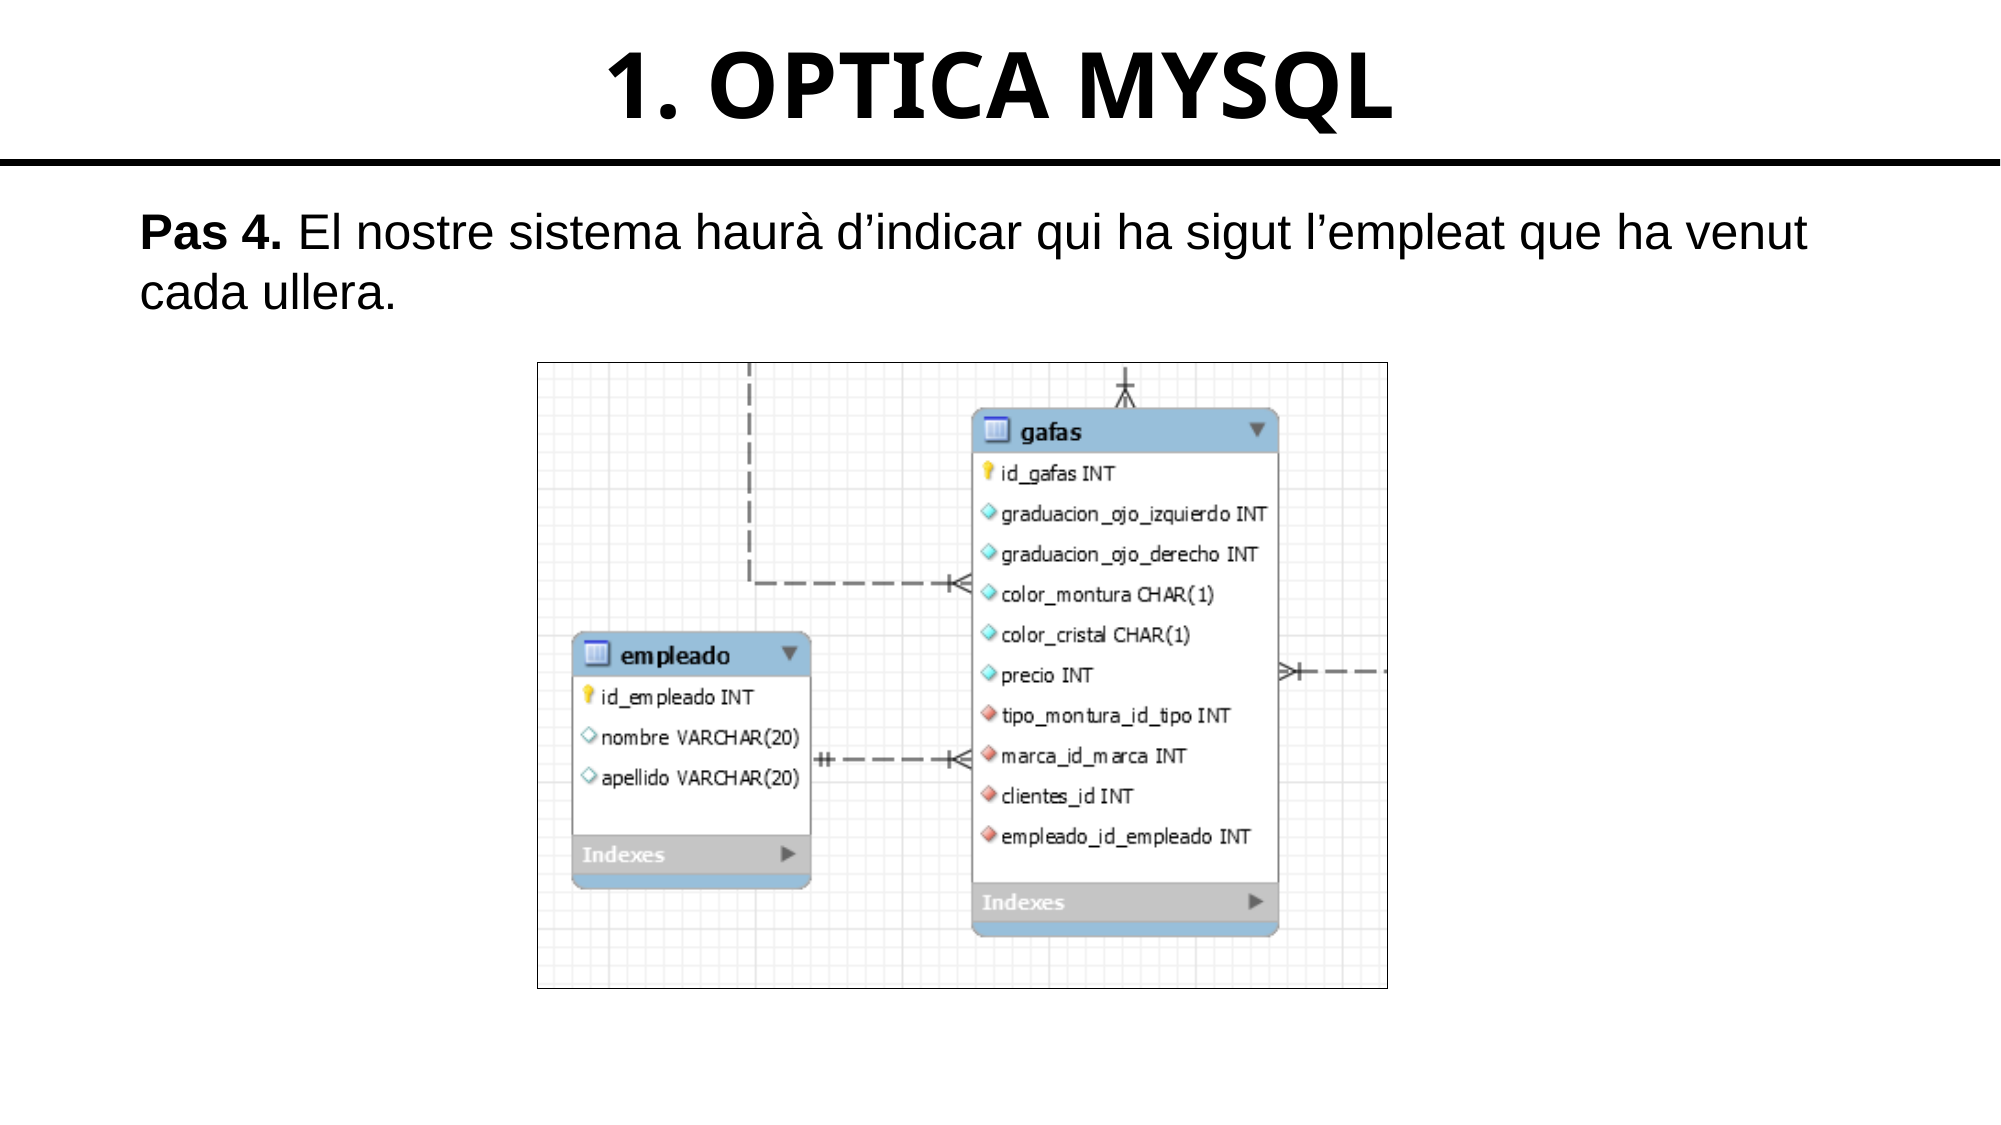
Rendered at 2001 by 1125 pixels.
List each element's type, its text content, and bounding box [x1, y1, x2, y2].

title 1. OPTICA MYSQL [0, 27, 2000, 216]
picture [537, 362, 1388, 990]
text_box Pas 4. El nostre sistema haurà d’indicar qui ha sigut l’empleat que ha venut cada ullera. [137, 216, 1925, 321]
